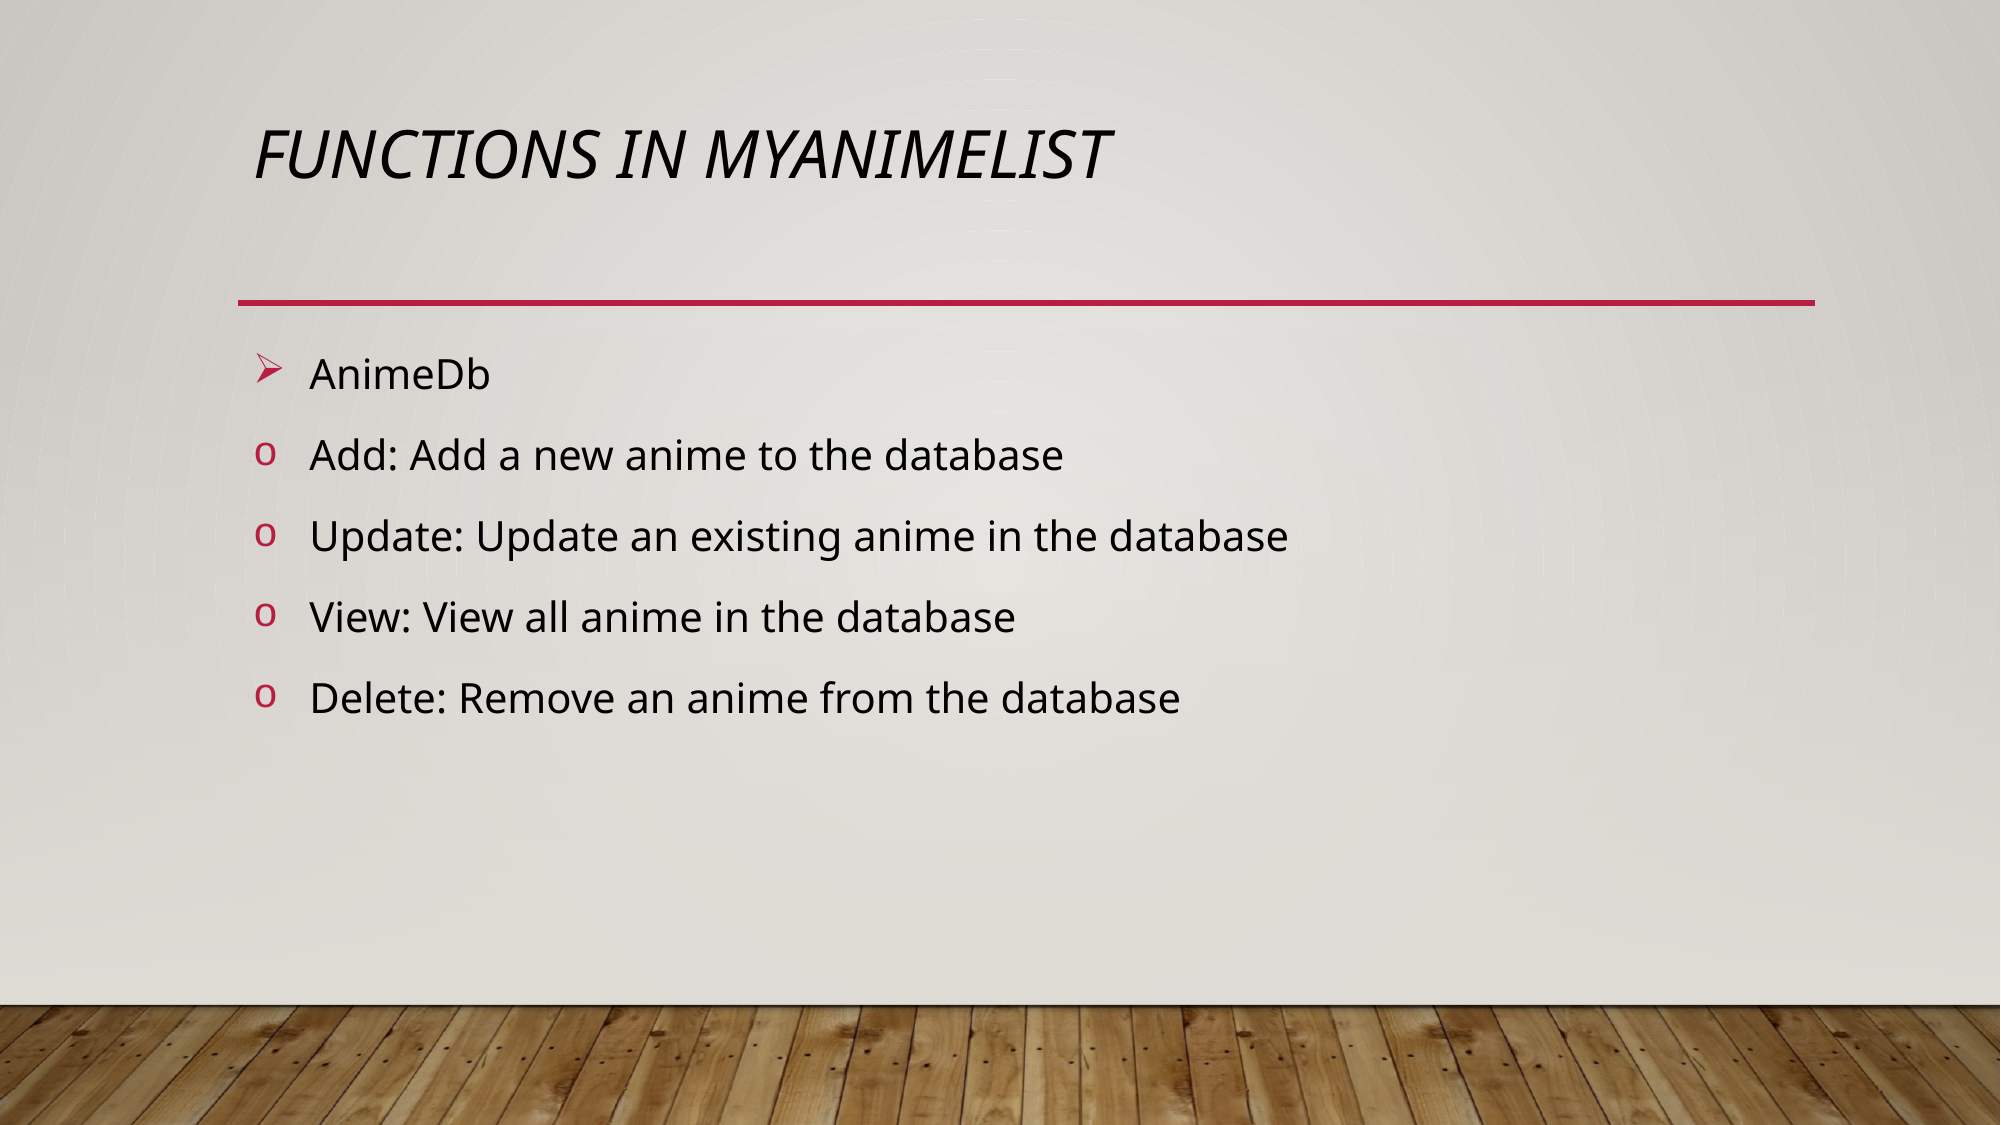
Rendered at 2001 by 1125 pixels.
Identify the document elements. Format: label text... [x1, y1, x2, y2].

title Functions in MyAnimeList [238, 113, 1814, 286]
list AnimeDb Add: Add a new anime to the database Update: Update an existing anime in the database View: View all anime in the database Delete: Remove an anime from the database [238, 330, 1814, 897]
picture [0, 1005, 2000, 1125]
